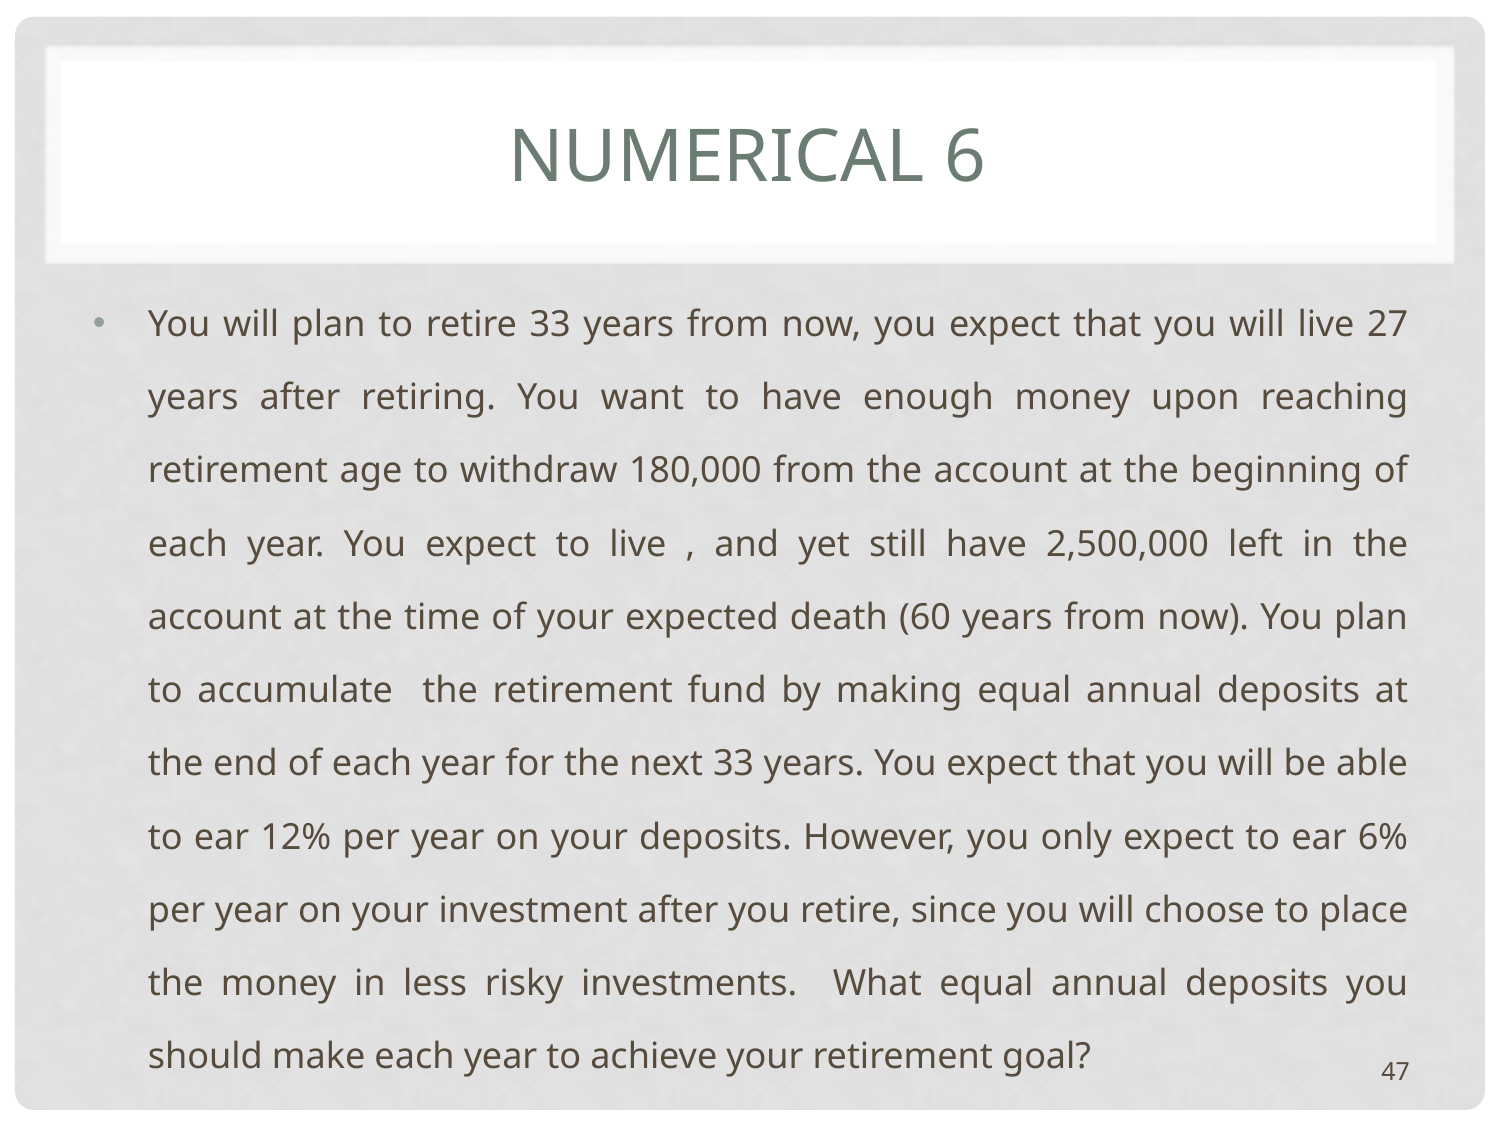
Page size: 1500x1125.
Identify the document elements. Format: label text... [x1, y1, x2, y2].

title NUMERICAL 6 [69, 66, 1425, 238]
slide_number 47 [1074, 1042, 1425, 1103]
list You will plan to retire 33 years from now, you expect that you will live 27 years after retiring. You want to have enough money upon reaching retirement age to withdraw 180,000 from the account at the beginning of each year. You expect to live , and yet still have 2,500,000 left in the account at the time of your expected death (60 years from now). You plan to accumulate the retirement fund by making equal annual deposits at the end of each year for the next 33 years. You expect that you will be able to ear 12% per year on your deposits. However, you only expect to ear 6% per year on your investment after you retire, since you will choose to place the money in less risky investments. What equal annual deposits you should make each year to achieve your retirement goal? [75, 262, 1425, 1103]
